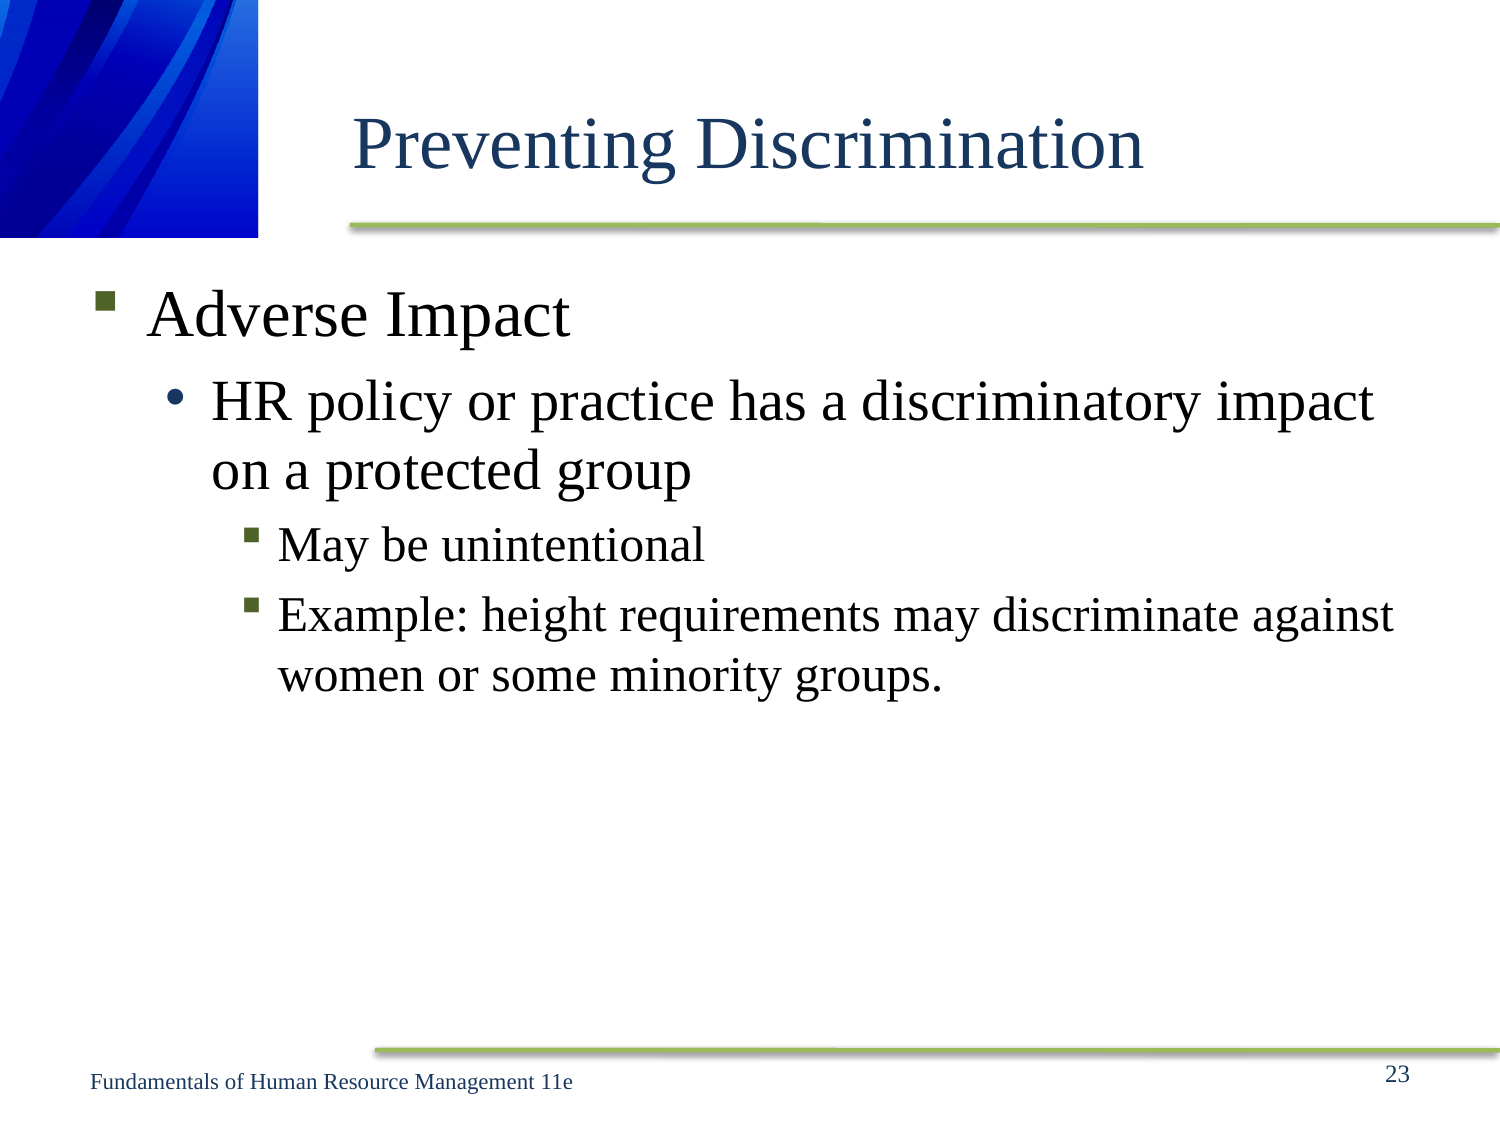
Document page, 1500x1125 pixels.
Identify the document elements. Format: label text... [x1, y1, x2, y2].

slide_number 23 [1074, 1042, 1425, 1103]
list Adverse Impact HR policy or practice has a discriminatory impact on a protected group May be unintentional Example: height requirements may discriminate against women or some minority groups. [74, 262, 1426, 1006]
picture [0, 0, 259, 238]
footer Fundamentals of Human Resource Management 11e [75, 1050, 638, 1110]
title Preventing Discrimination [337, 44, 1426, 233]
